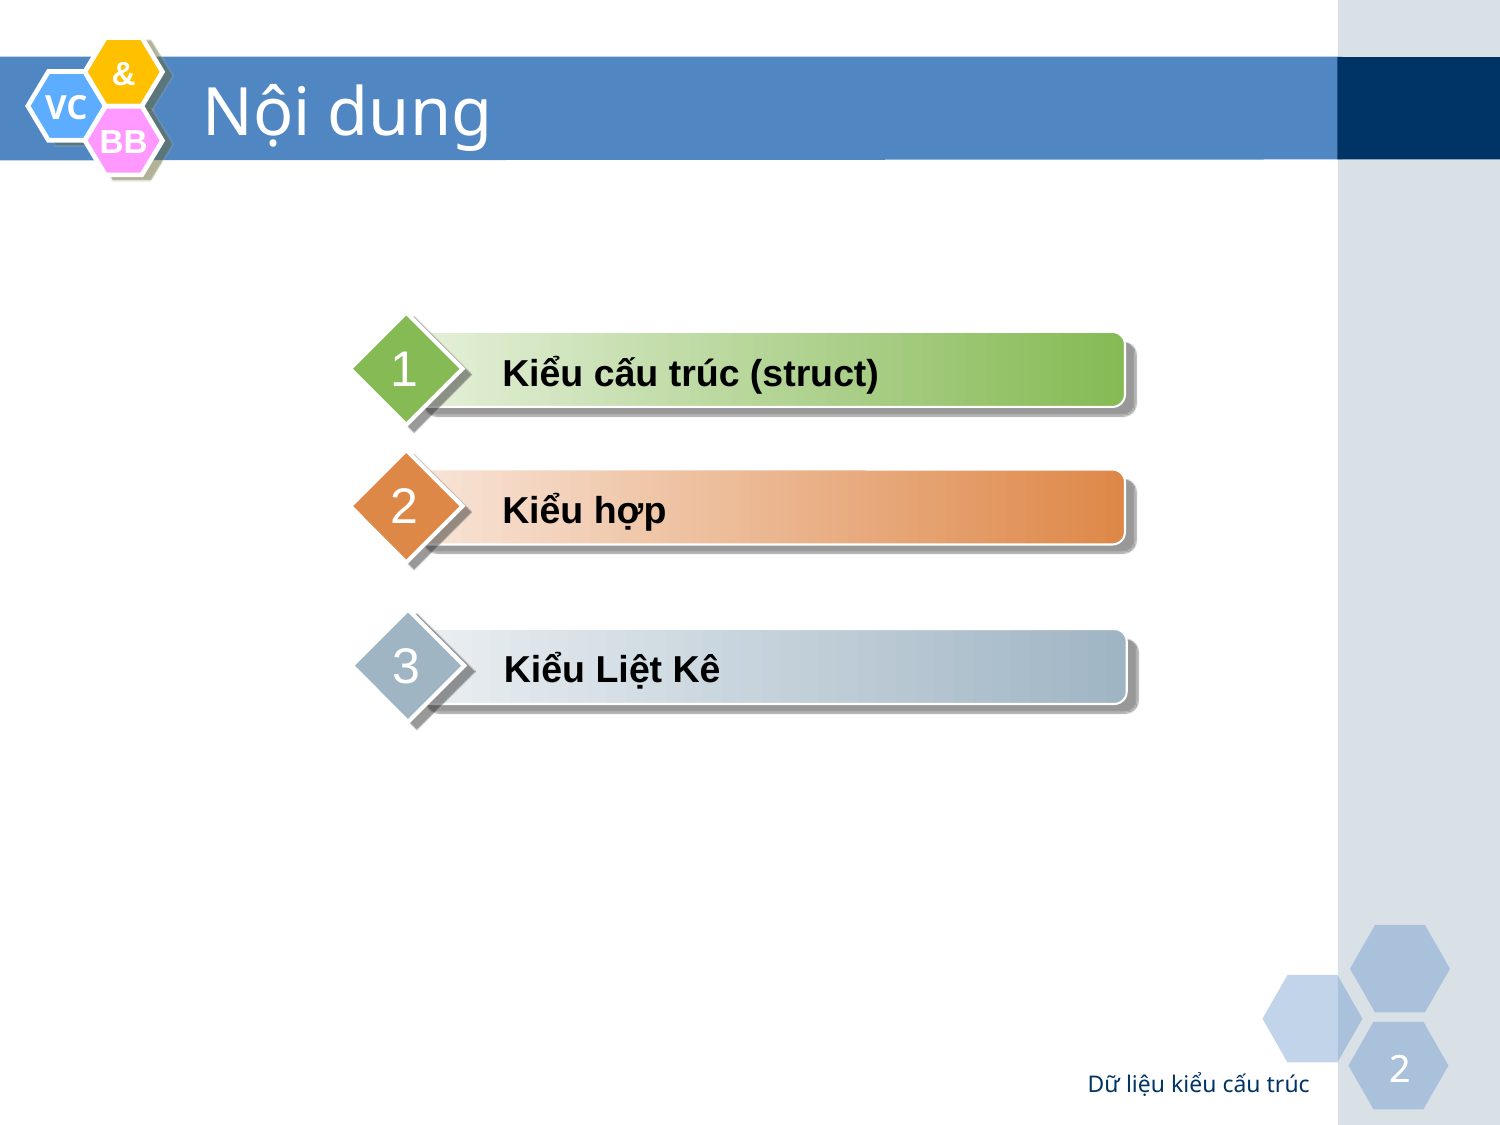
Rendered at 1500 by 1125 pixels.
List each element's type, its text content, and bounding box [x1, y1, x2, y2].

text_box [349, 449, 1126, 563]
title Nội dung [187, 62, 1288, 155]
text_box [349, 312, 1126, 426]
footer Dữ liệu kiểu cấu trúc [849, 1062, 1326, 1101]
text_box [351, 609, 1127, 723]
